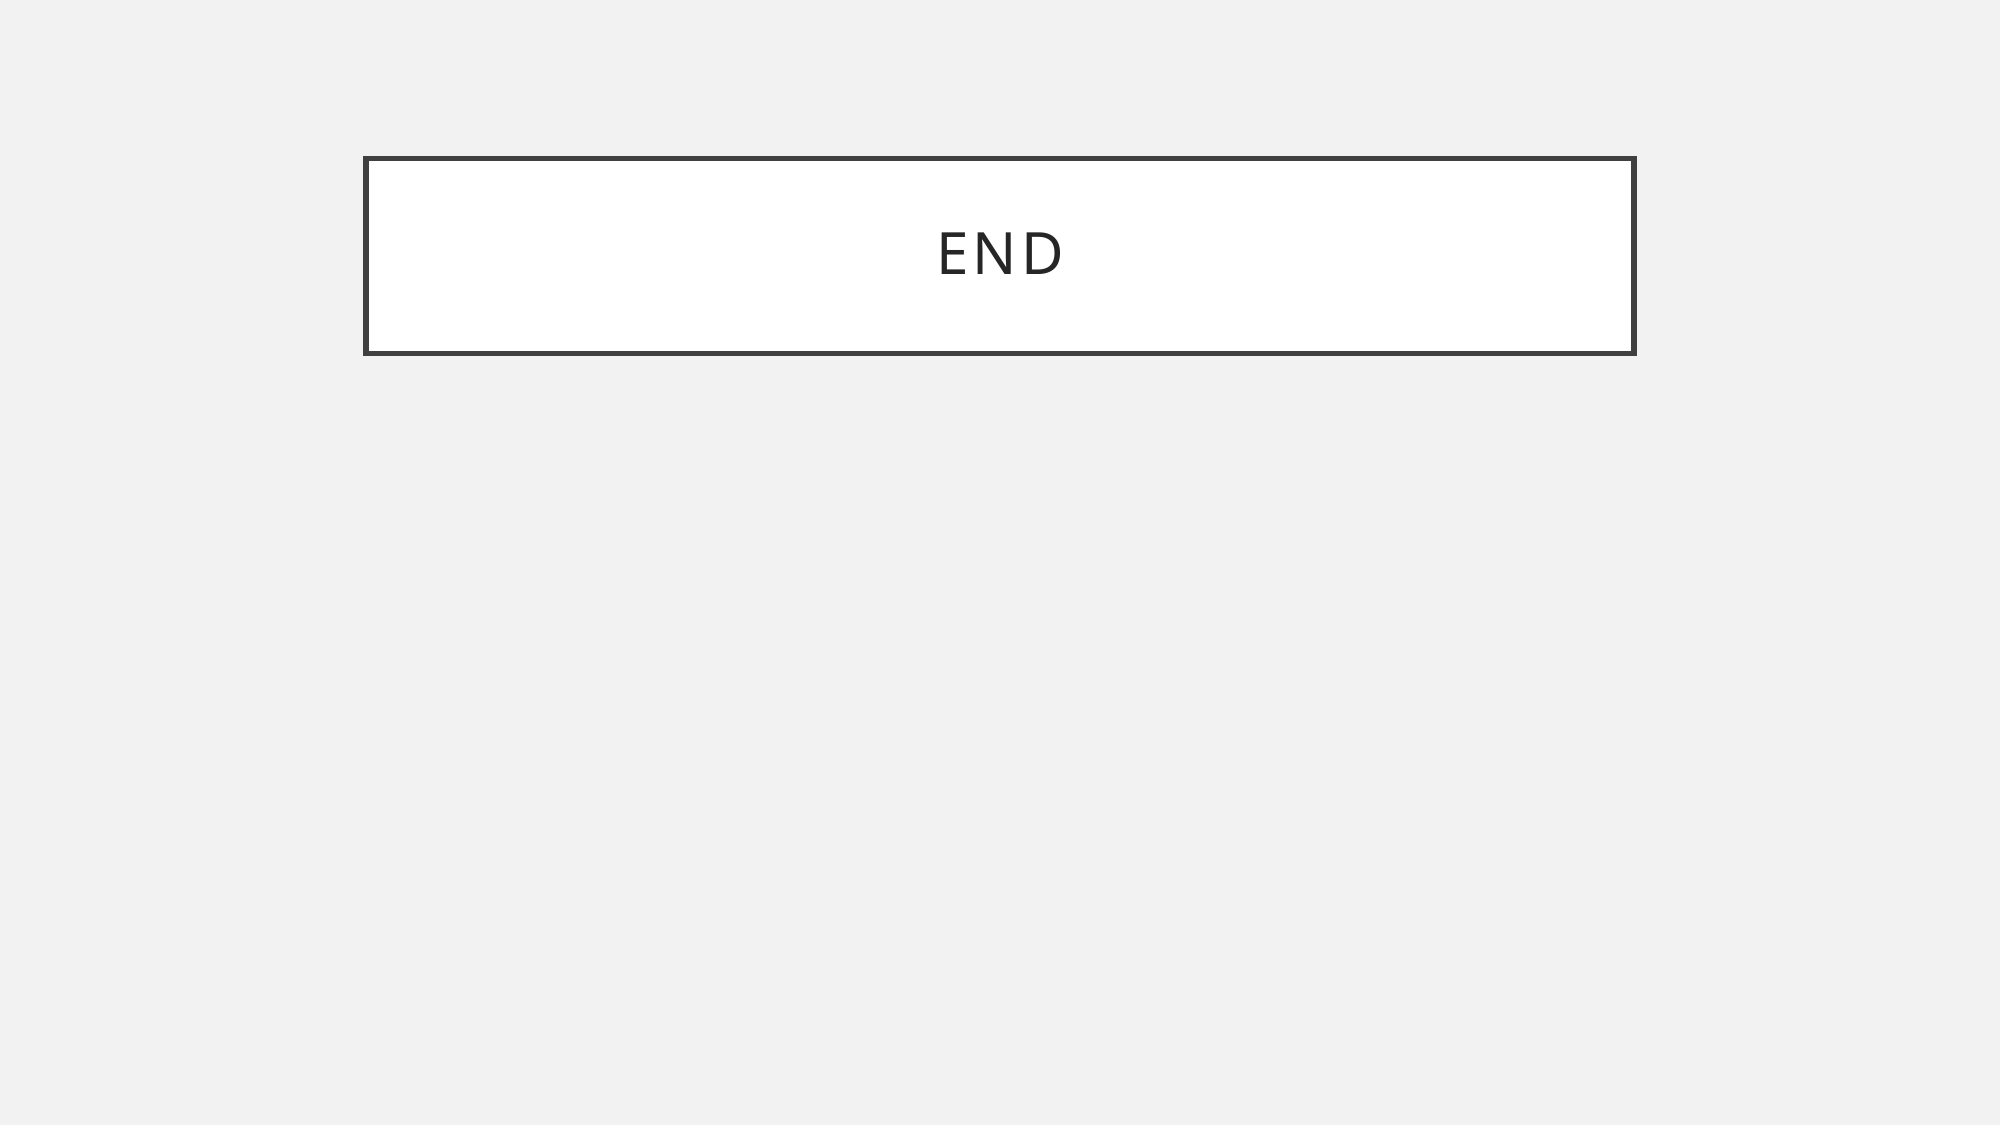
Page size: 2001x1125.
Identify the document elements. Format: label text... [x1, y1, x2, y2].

title end [363, 156, 1637, 356]
